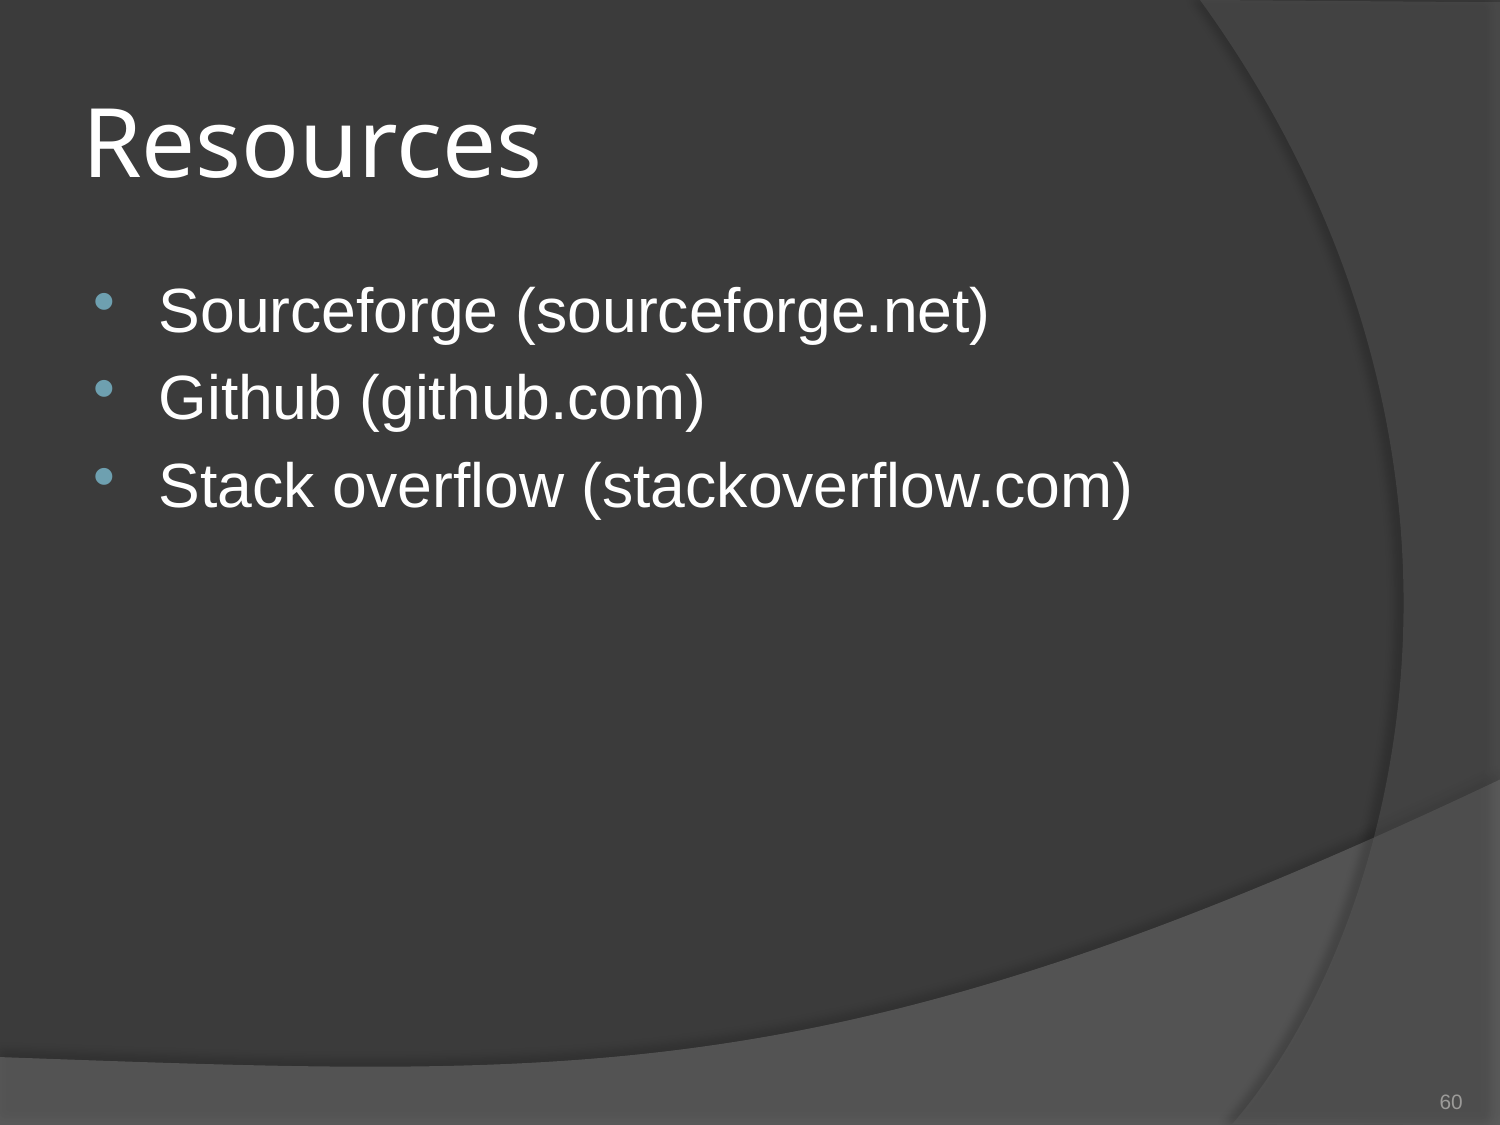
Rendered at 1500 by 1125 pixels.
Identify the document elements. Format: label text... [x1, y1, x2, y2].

list Sourceforge (sourceforge.net) Github (github.com) Stack overflow (stackoverflow.com) [75, 262, 1300, 1005]
slide_number 60 [1337, 1053, 1463, 1114]
title Resources [75, 45, 1300, 233]
